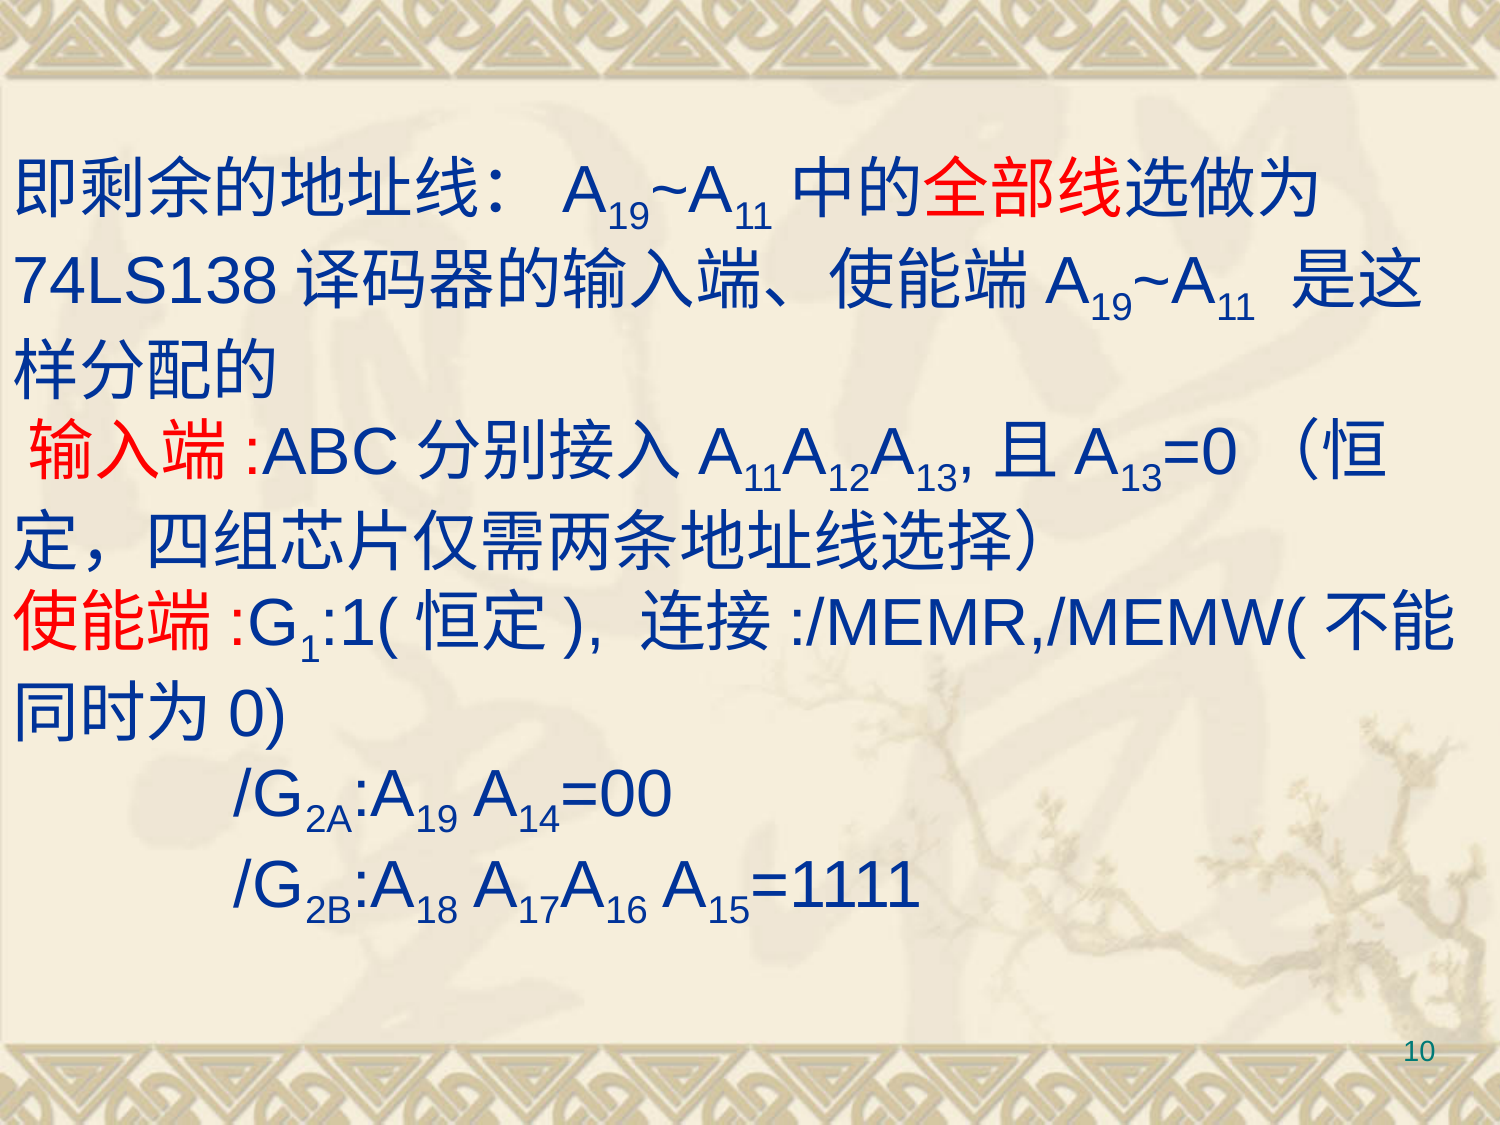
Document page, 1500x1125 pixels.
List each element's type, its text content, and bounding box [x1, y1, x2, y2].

slide_number 10 [1074, 1024, 1451, 1103]
picture [0, 0, 1500, 1125]
title 即剩余的地址线：A19~A11中的全部线选做为74LS138译码器的输入端、使能端A19~A11 是这样分配的 输入端:ABC分别接入A11A12A13,且A13=0（恒定，四组芯片仅需两条地址线选择） 使能端:G1:1(恒定), 连接:/MEMR,/MEMW(不能同时为0) /G2A:A19 A14=00 /G2B:A18 A17A16 A15=1111 [0, 99, 1475, 1058]
